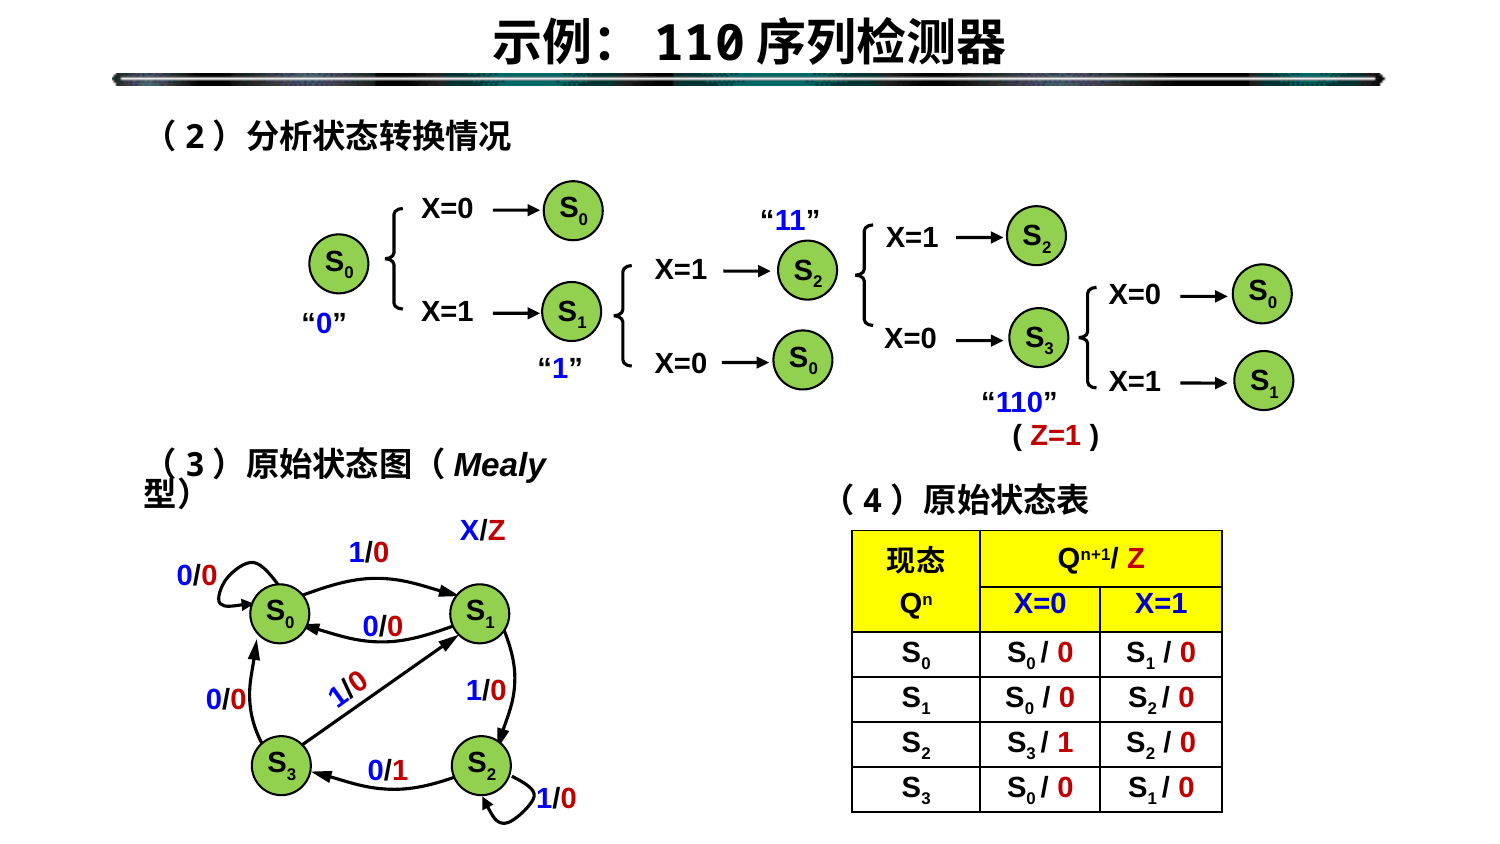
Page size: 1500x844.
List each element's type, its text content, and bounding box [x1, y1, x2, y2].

table_cell S2 / 0 [1101, 678, 1221, 721]
table_cell S1 / 0 [1101, 633, 1221, 676]
table_cell S2 / 0 [1101, 723, 1221, 766]
text_box （2）分析状态转换情况 [128, 117, 557, 162]
picture [112, 73, 1388, 86]
title 示例：110序列检测器 [112, 13, 1388, 68]
table_cell Qn [853, 587, 979, 631]
text_box （3）原始状态图（Mealy型） [128, 445, 632, 520]
table_cell X=1 [1101, 588, 1221, 631]
text_box （4）原始状态表 [806, 481, 1149, 526]
table_cell S2 [853, 723, 979, 766]
table_cell S3 / 1 [981, 723, 1099, 766]
table_cell S0 / 0 [981, 678, 1099, 721]
table_cell S1 [853, 678, 979, 721]
table_header Qn+1/ Z [981, 531, 1221, 586]
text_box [161, 503, 634, 824]
table_cell S0 / 0 [981, 633, 1099, 676]
slide_number [1074, 768, 1388, 826]
table_cell S3 [853, 768, 979, 811]
table_header 现态 [853, 531, 979, 587]
table_cell S0 / 0 [981, 768, 1074, 811]
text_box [286, 180, 1306, 460]
table_cell S0 [853, 633, 979, 676]
table_cell X=0 [981, 588, 1099, 631]
